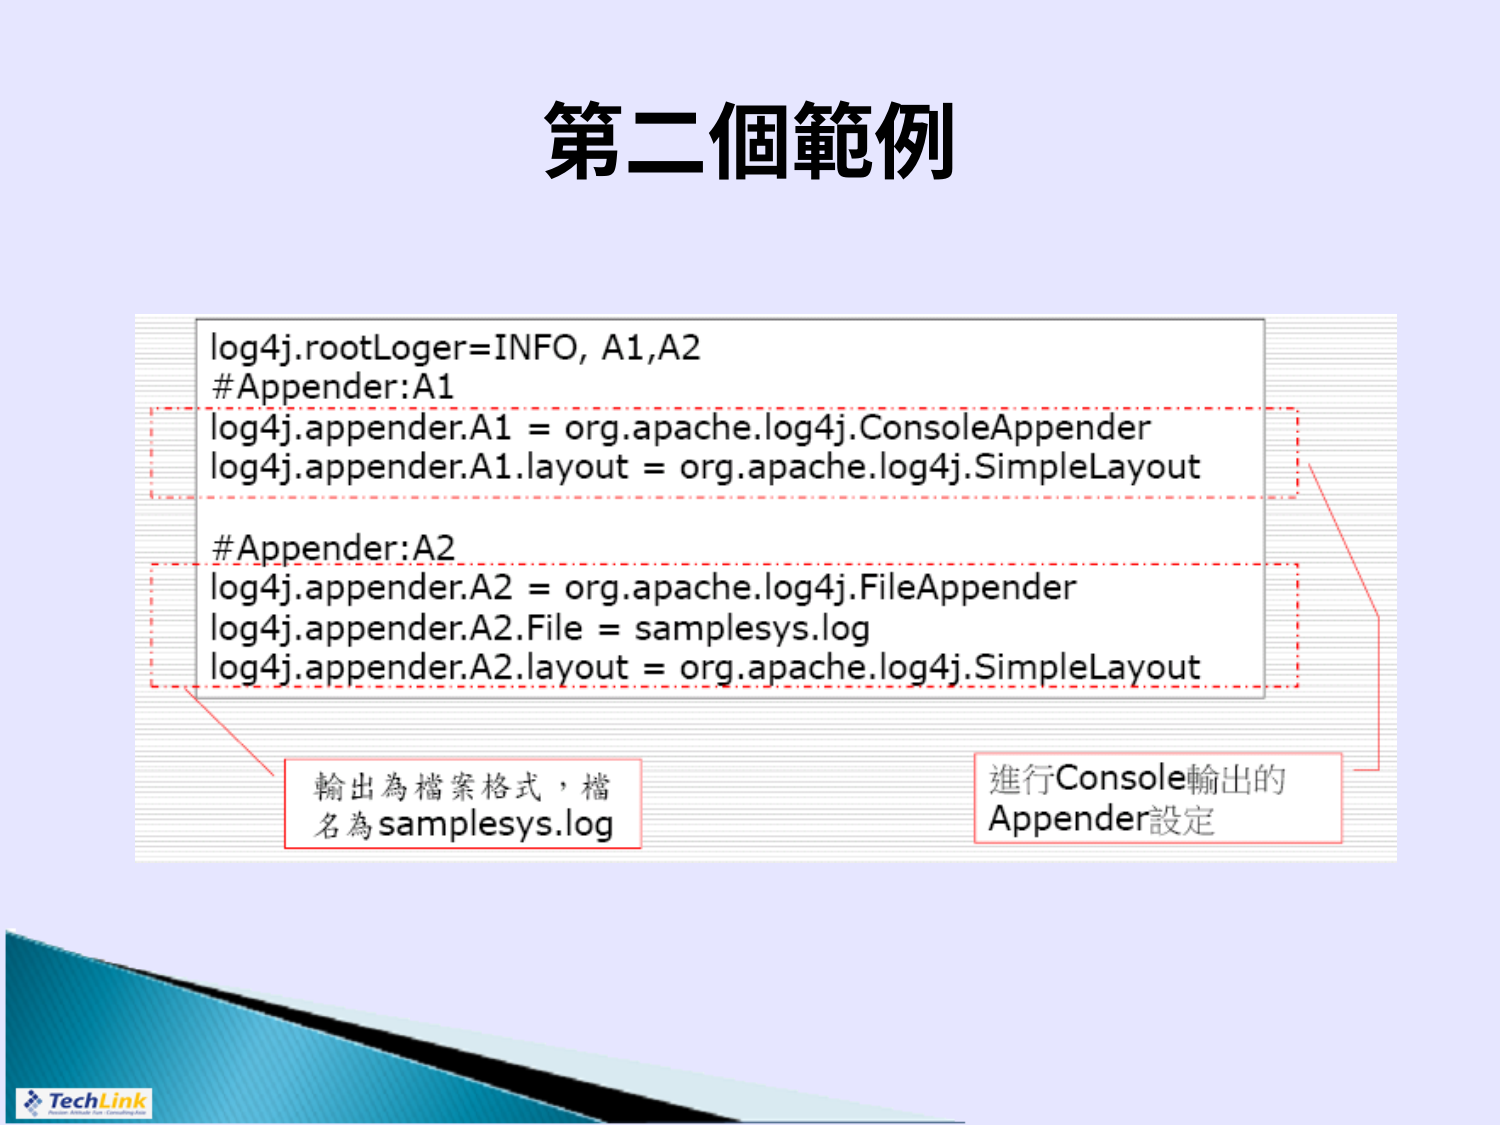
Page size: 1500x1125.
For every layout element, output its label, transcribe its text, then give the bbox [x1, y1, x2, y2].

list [135, 314, 1397, 863]
picture [0, 0, 1500, 1125]
title 第二個範例 [75, 45, 1425, 233]
